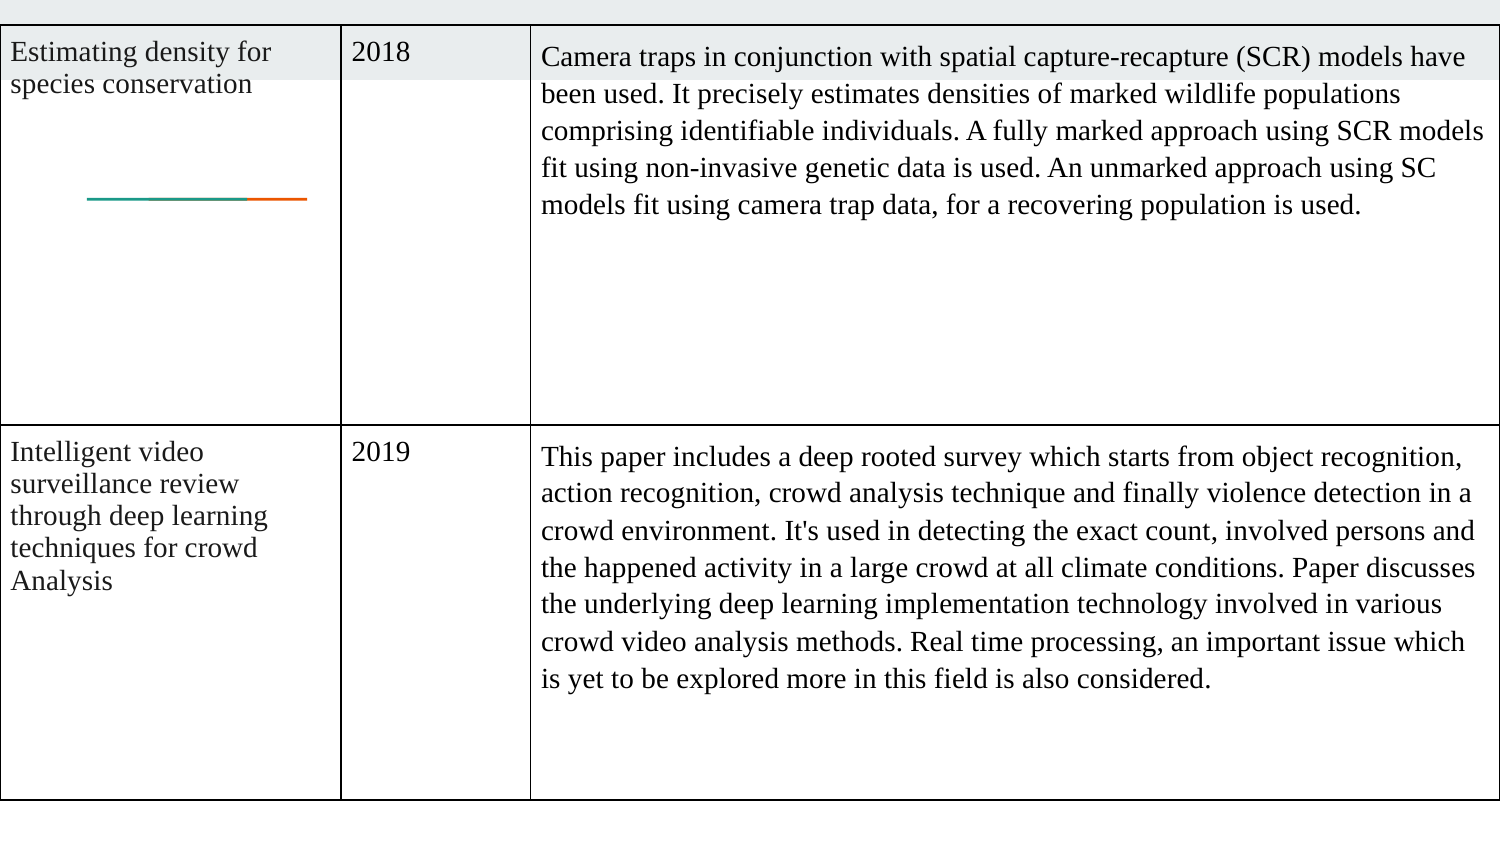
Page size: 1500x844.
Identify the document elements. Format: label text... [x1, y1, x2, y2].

table_cell This paper includes a deep rooted survey which starts from object recognition, action recognition, crowd analysis technique and finally violence detection in a crowd environment. It's used in detecting the exact count, involved persons and the happened activity in a large crowd at all climate conditions. Paper discusses the underlying deep learning implementation technology involved in various crowd video analysis methods. Real time processing, an important issue which is yet to be explored more in this field is also considered. [531, 426, 1499, 799]
table_header 2018 [342, 26, 530, 424]
table_header Estimating density for species conservation [1, 26, 340, 424]
table_cell Intelligent video surveillance review through deep learning techniques for crowd Analysis [1, 426, 340, 799]
table_cell 2019 [342, 426, 530, 799]
table_header Camera traps in conjunction with spatial capture-recapture (SCR) models have been used. It precisely estimates densities of marked wildlife populations comprising identifiable individuals. A fully marked approach using SCR models fit using non-invasive genetic data is used. An unmarked approach using SC models fit using camera trap data, for a recovering population is used. [531, 26, 1499, 424]
